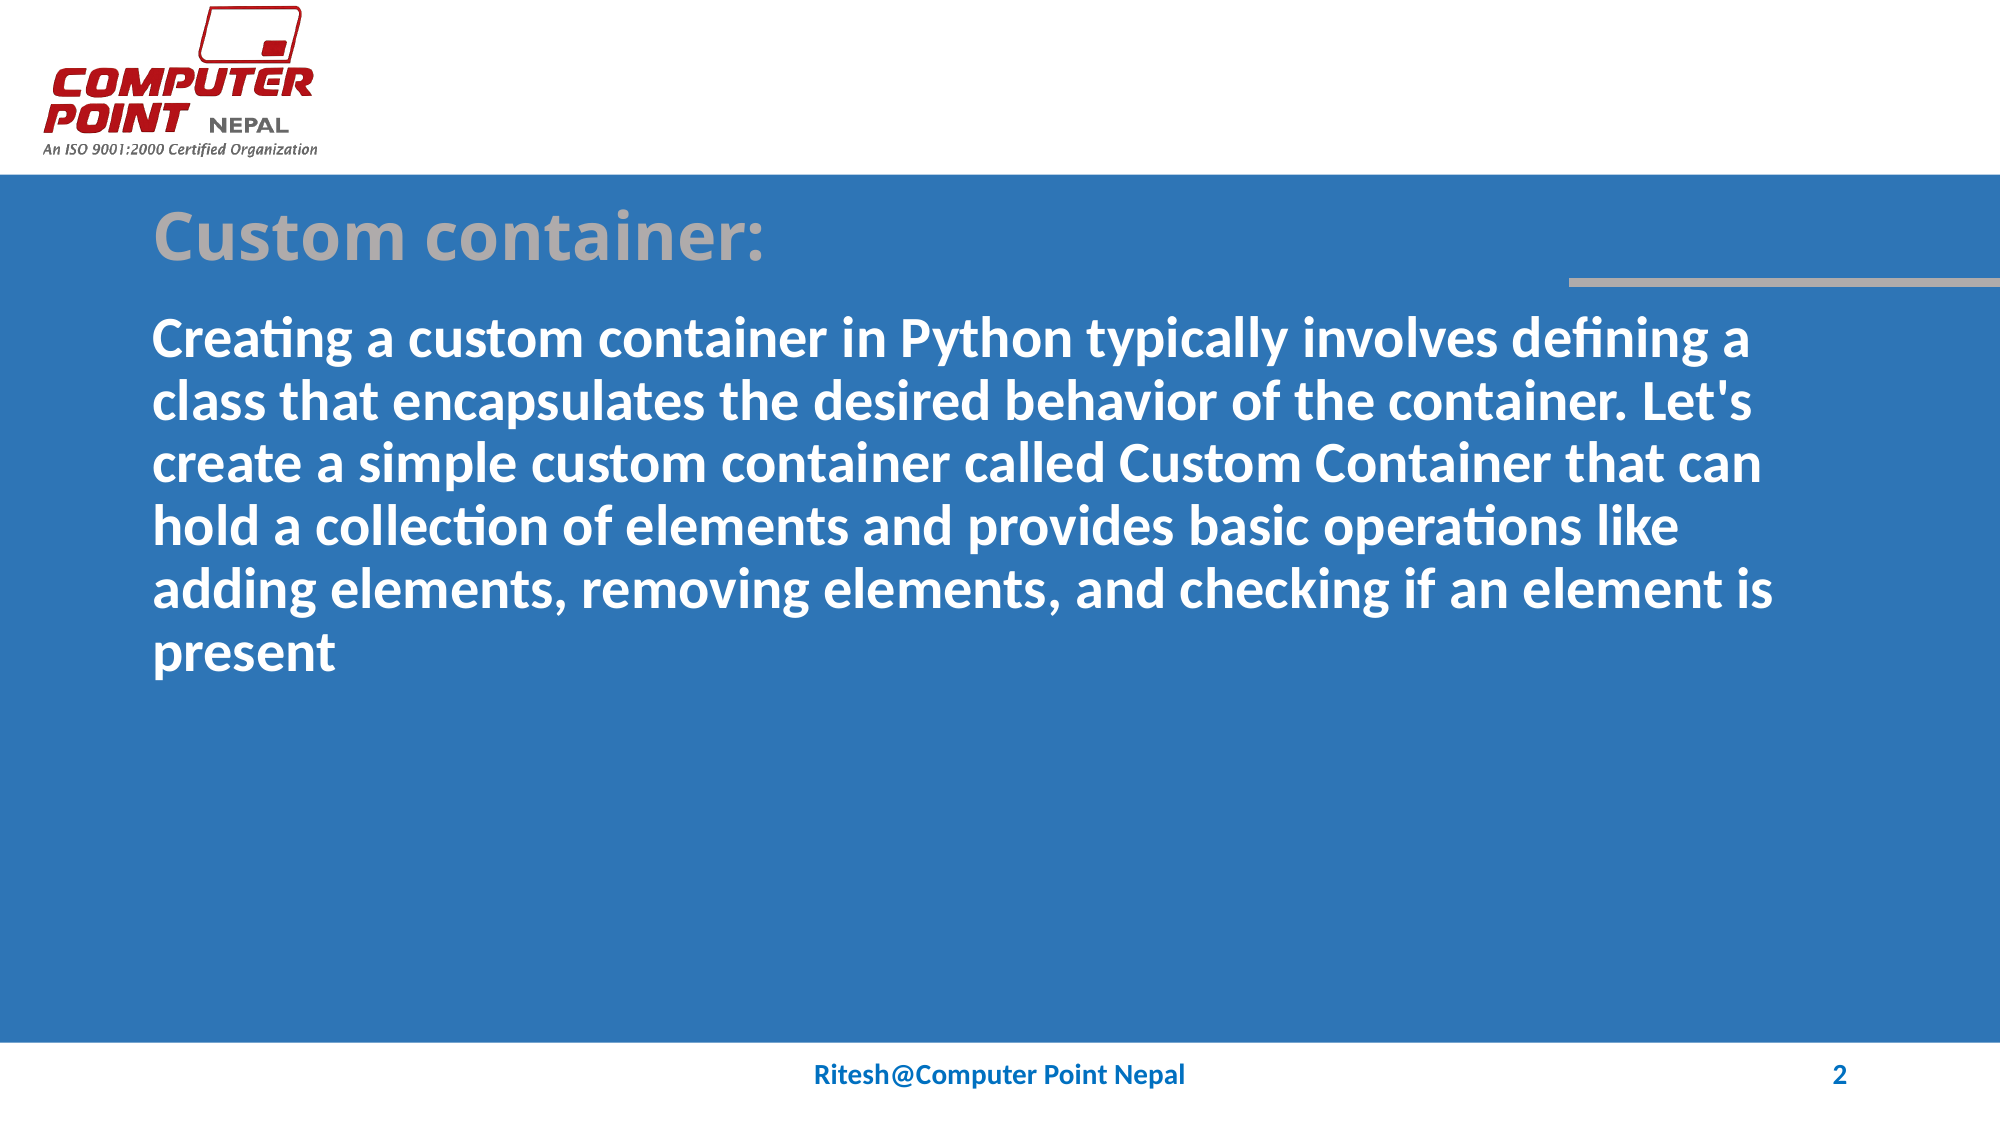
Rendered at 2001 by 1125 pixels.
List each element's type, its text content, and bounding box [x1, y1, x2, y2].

list Creating a custom container in Python typically involves defining a class that encapsulates the desired behavior of the container. Let's create a simple custom container called Custom Container that can hold a collection of elements and provides basic operations like adding elements, removing elements, and checking if an element is present [137, 299, 1863, 1014]
footer Ritesh@Computer Point Nepal [662, 1042, 1338, 1103]
slide_number 2 [1412, 1042, 1863, 1103]
title Custom container: [137, 195, 1863, 283]
picture [33, 0, 332, 166]
